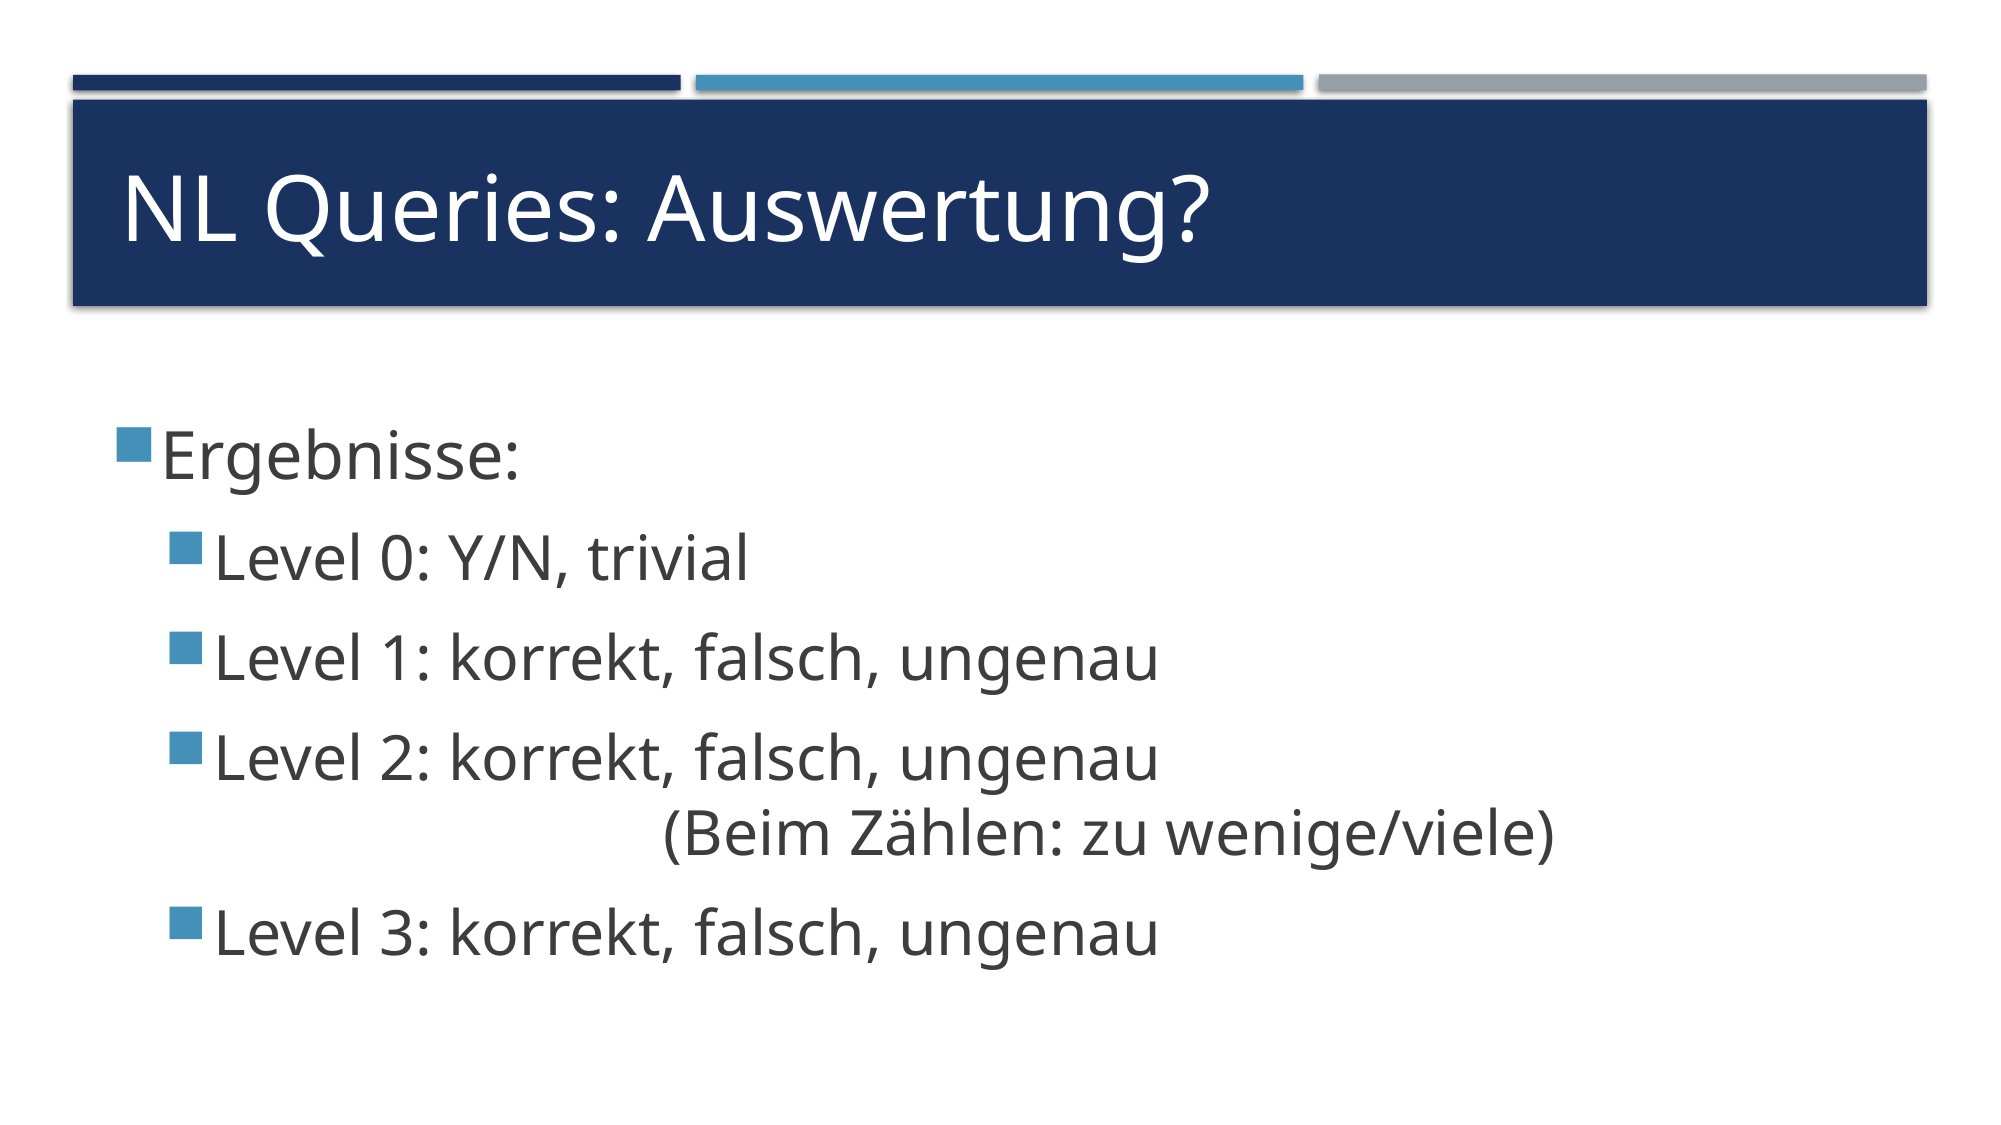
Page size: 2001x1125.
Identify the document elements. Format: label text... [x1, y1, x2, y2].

list Ergebnisse: Level 0: Y/N, trivial Level 1: korrekt, falsch, ungenau Level 2: korrekt, falsch, ungenau (Beim Zählen: zu wenige/viele) Level 3: korrekt, falsch, ungenau [95, 340, 1905, 1041]
text_box NL Queries: Auswertung? [105, 107, 1744, 268]
